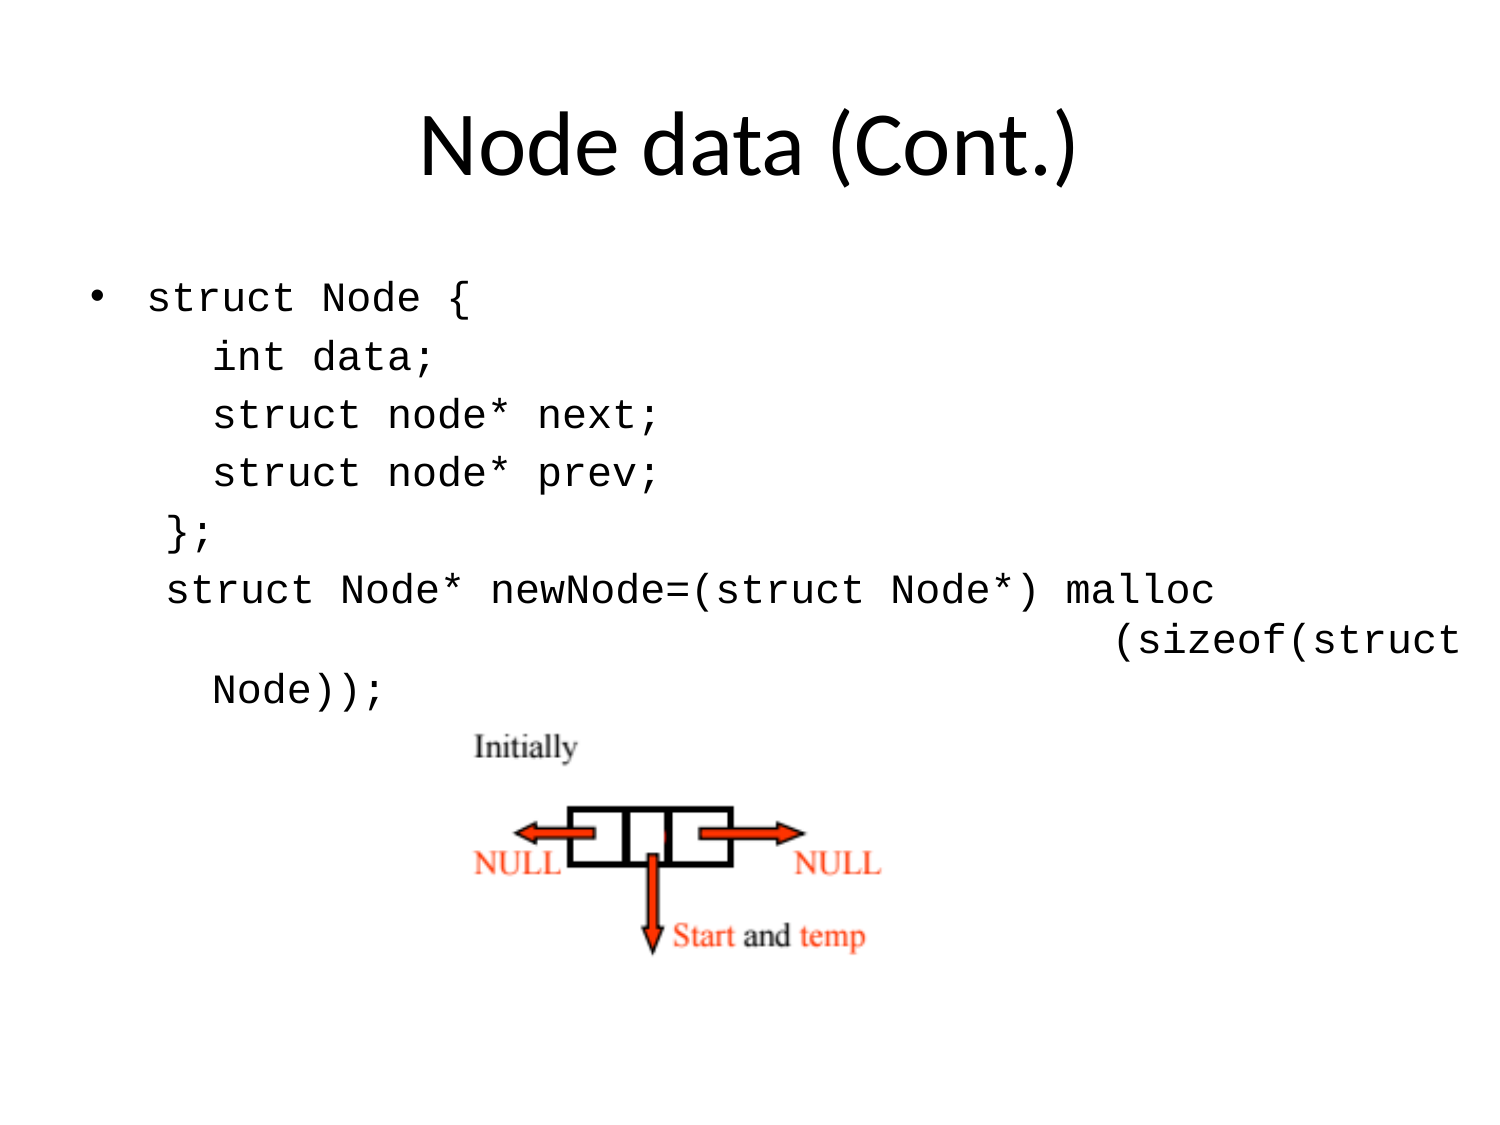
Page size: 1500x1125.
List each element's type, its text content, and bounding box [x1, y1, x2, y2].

title Node data (Cont.) [75, 45, 1425, 233]
list struct Node { int data; struct node* next; struct node* prev; }; struct Node* newNode=(struct Node*) malloc (sizeof(struct Node)); [75, 262, 1500, 1005]
picture [462, 724, 976, 987]
